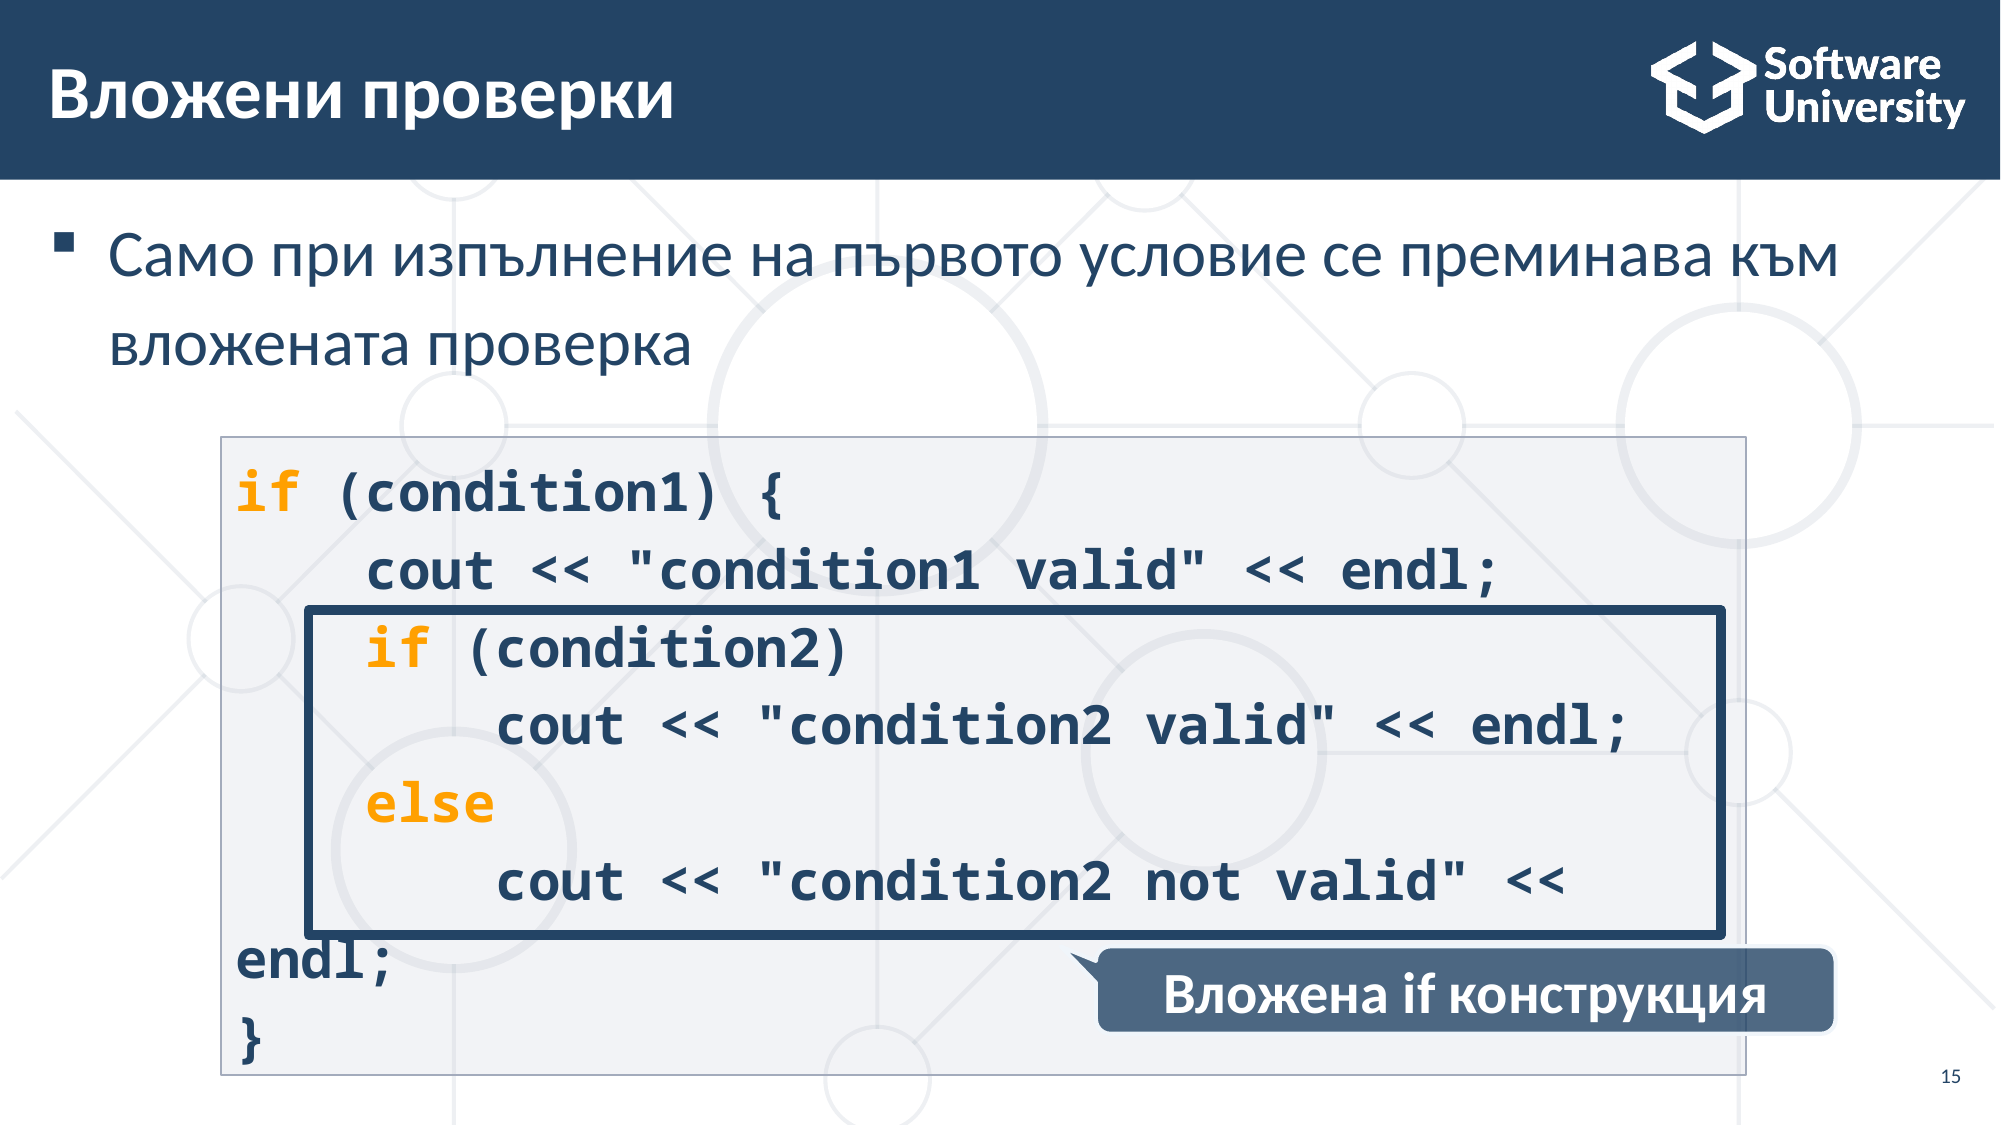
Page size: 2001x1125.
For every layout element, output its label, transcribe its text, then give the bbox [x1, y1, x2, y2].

text_box if (condition1) { cout << "condition1 valid" << endl; if (condition2) cout << "condition2 valid" << endl; else cout << "condition2 not valid" << endl; } [220, 436, 1746, 1075]
text_box [306, 608, 1723, 937]
picture [1651, 41, 1966, 134]
title Вложени проверки [31, 16, 1625, 162]
list Само при изпълнение на първото условие се преминава към вложената проверка [31, 196, 1970, 1104]
text_box Вложена if конструкция [1059, 944, 1838, 1036]
slide_number 15 [1896, 1049, 1968, 1101]
